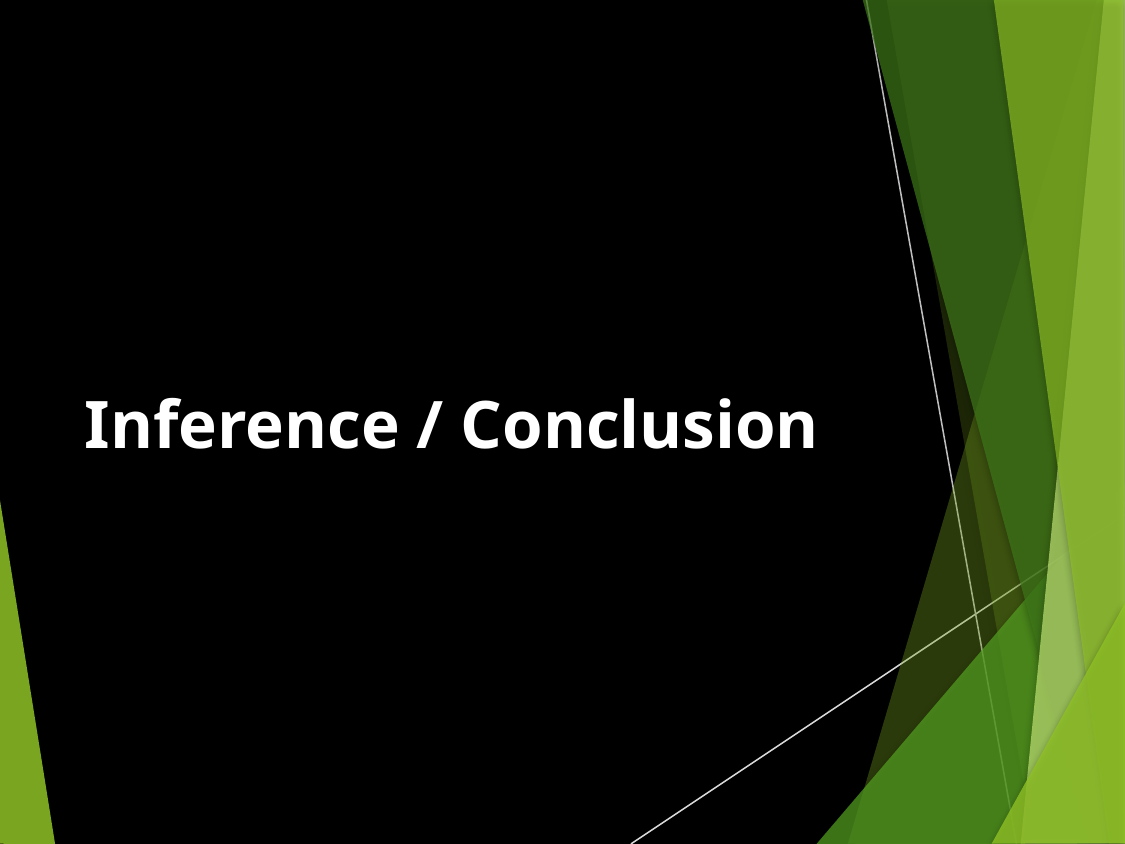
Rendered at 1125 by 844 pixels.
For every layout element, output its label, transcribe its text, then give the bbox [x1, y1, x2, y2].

title Inference / Conclusion [73, 370, 1086, 474]
